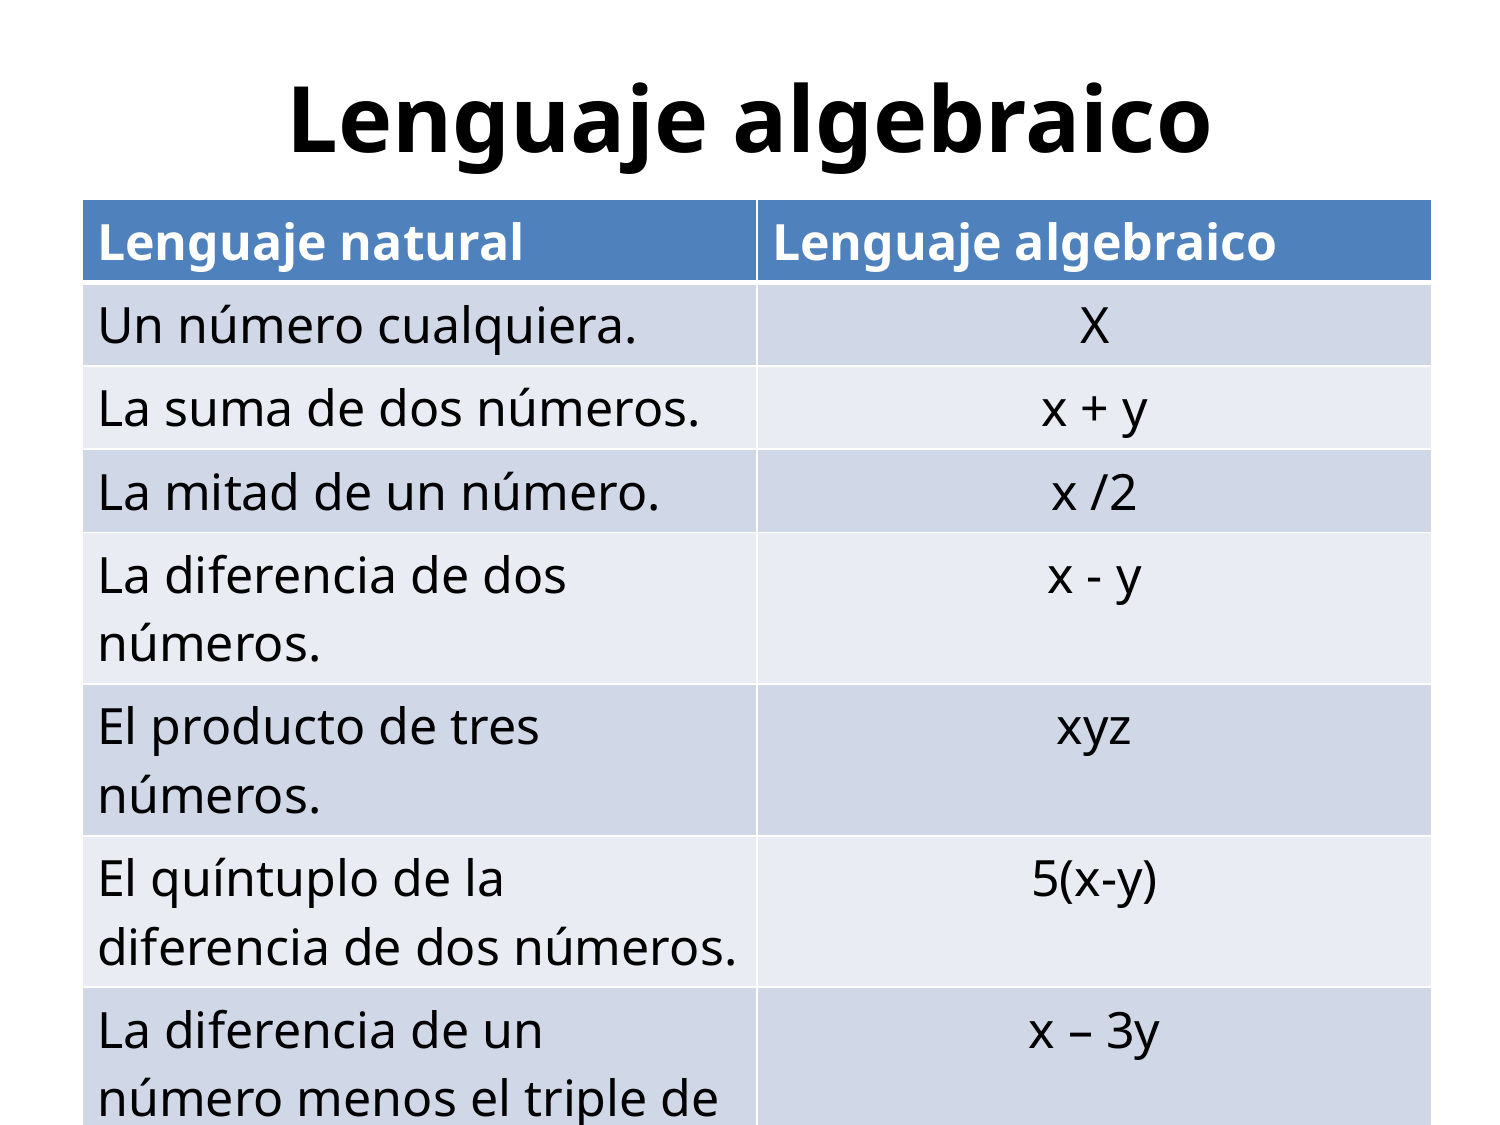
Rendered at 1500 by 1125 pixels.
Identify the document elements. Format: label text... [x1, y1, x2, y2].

title Lenguaje algebraico [75, 45, 1425, 188]
table_header Lenguaje natural [83, 200, 756, 280]
table_cell El producto de tres números. [83, 685, 756, 835]
table_header Lenguaje algebraico [758, 200, 1431, 280]
table_cell x – 3y [758, 988, 1431, 1125]
table_cell x /2 [758, 450, 1431, 532]
table_cell X [758, 285, 1431, 365]
table_cell Un número cualquiera. [83, 285, 756, 365]
table_cell La diferencia de un número menos el triple de otro. [83, 988, 756, 1125]
table_cell La mitad de un número. [83, 450, 756, 532]
table_cell El quíntuplo de la diferencia de dos números. [83, 837, 756, 986]
table_cell La diferencia de dos números. [83, 533, 756, 683]
table_cell xyz [758, 685, 1431, 835]
table_cell x + y [758, 367, 1431, 448]
table_cell La suma de dos números. [83, 367, 756, 448]
table_cell x - y [758, 533, 1431, 683]
table_cell 5(x-y) [758, 837, 1431, 986]
